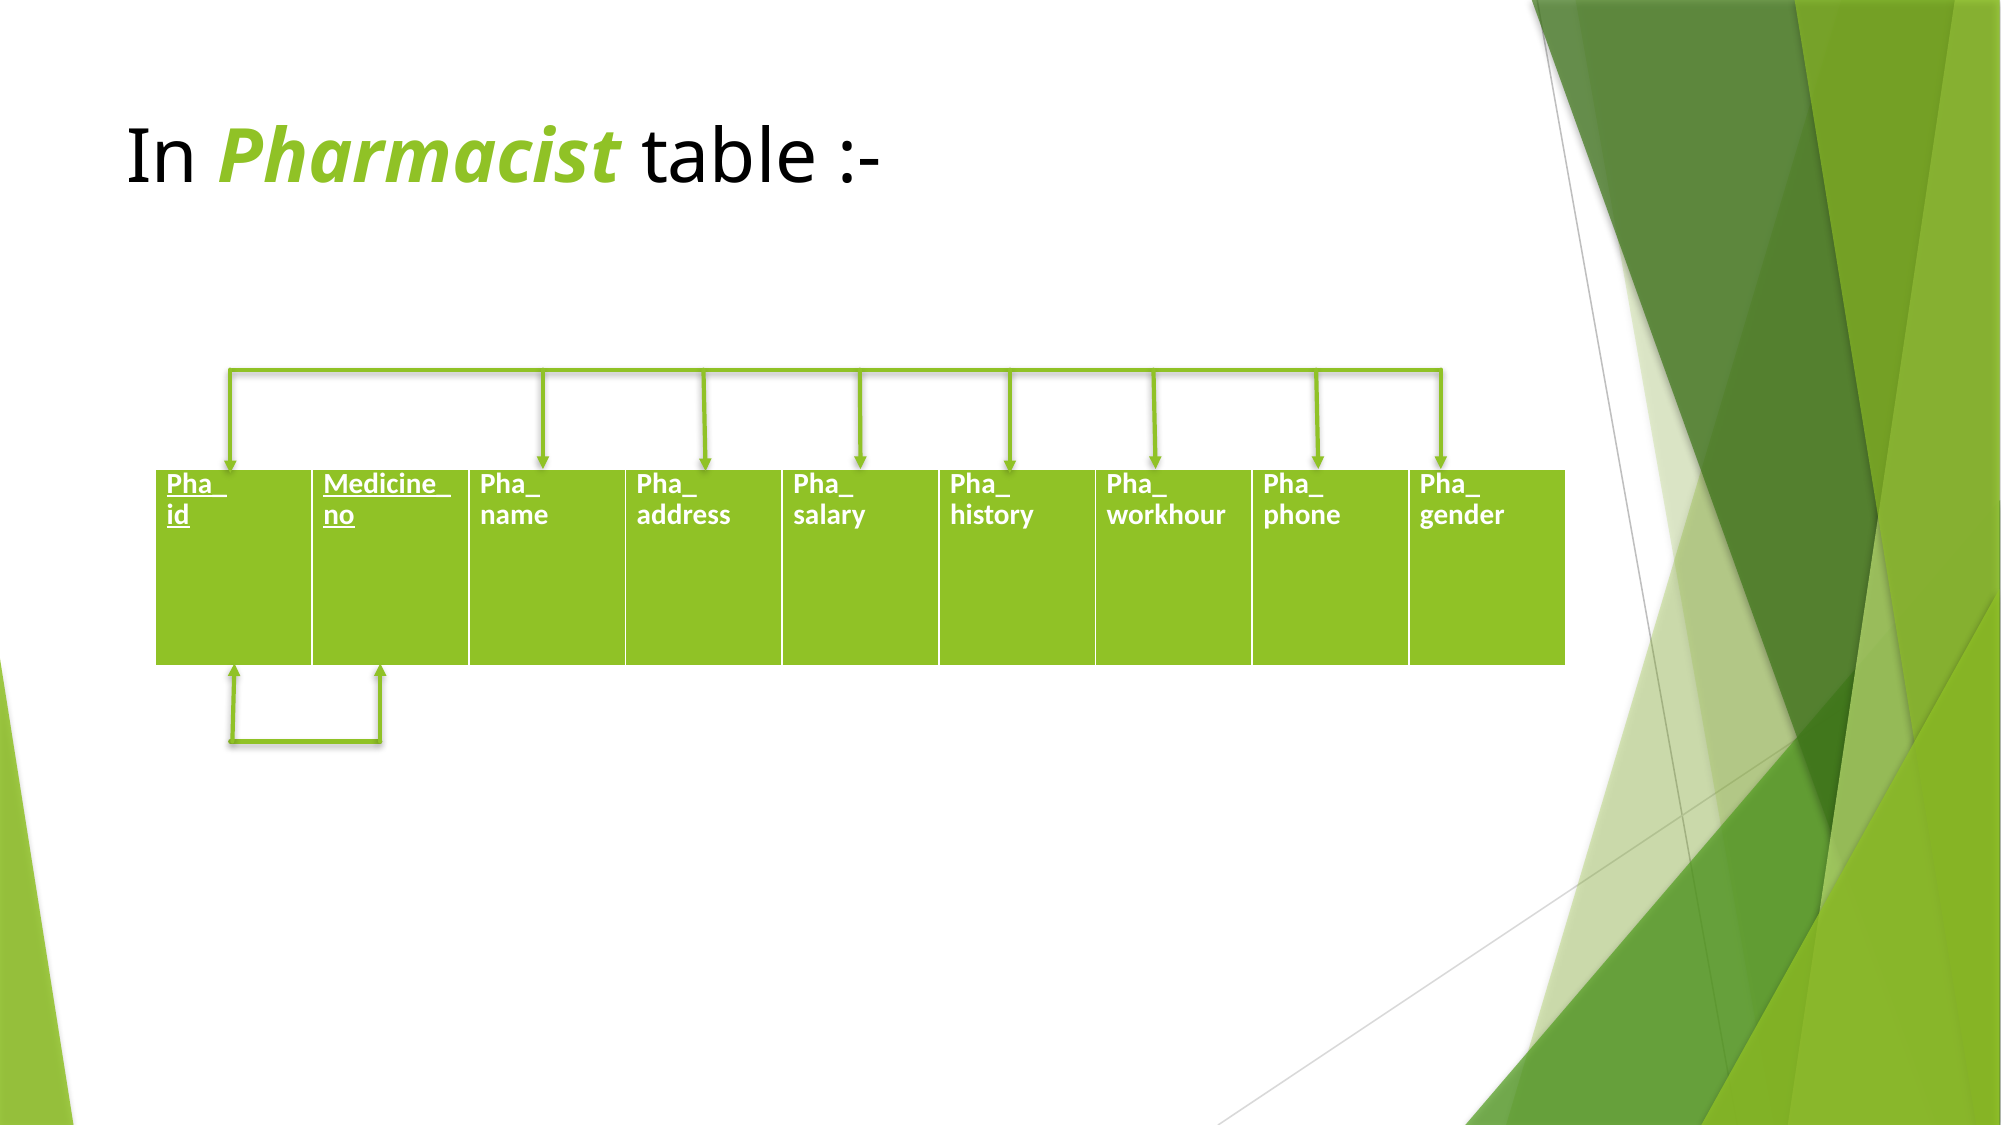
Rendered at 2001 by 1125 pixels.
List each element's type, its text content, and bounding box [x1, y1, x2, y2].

table_header Pha_ name [470, 470, 625, 665]
title In Pharmacist table :- [111, 99, 1522, 317]
table_header Pha_ history [940, 470, 1095, 665]
table_header Pha_ salary [783, 470, 938, 665]
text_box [231, 662, 235, 742]
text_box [1152, 369, 1157, 470]
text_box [702, 369, 707, 472]
table_header Pha_ phone [1253, 470, 1408, 665]
table_header Medicine_ no [313, 470, 468, 665]
table_header Pha_ id [156, 470, 311, 665]
table_header Pha_ address [626, 470, 781, 665]
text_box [1315, 369, 1319, 470]
table_header Pha_ gender [1410, 470, 1565, 665]
table_header Pha_ workhour [1096, 470, 1251, 665]
